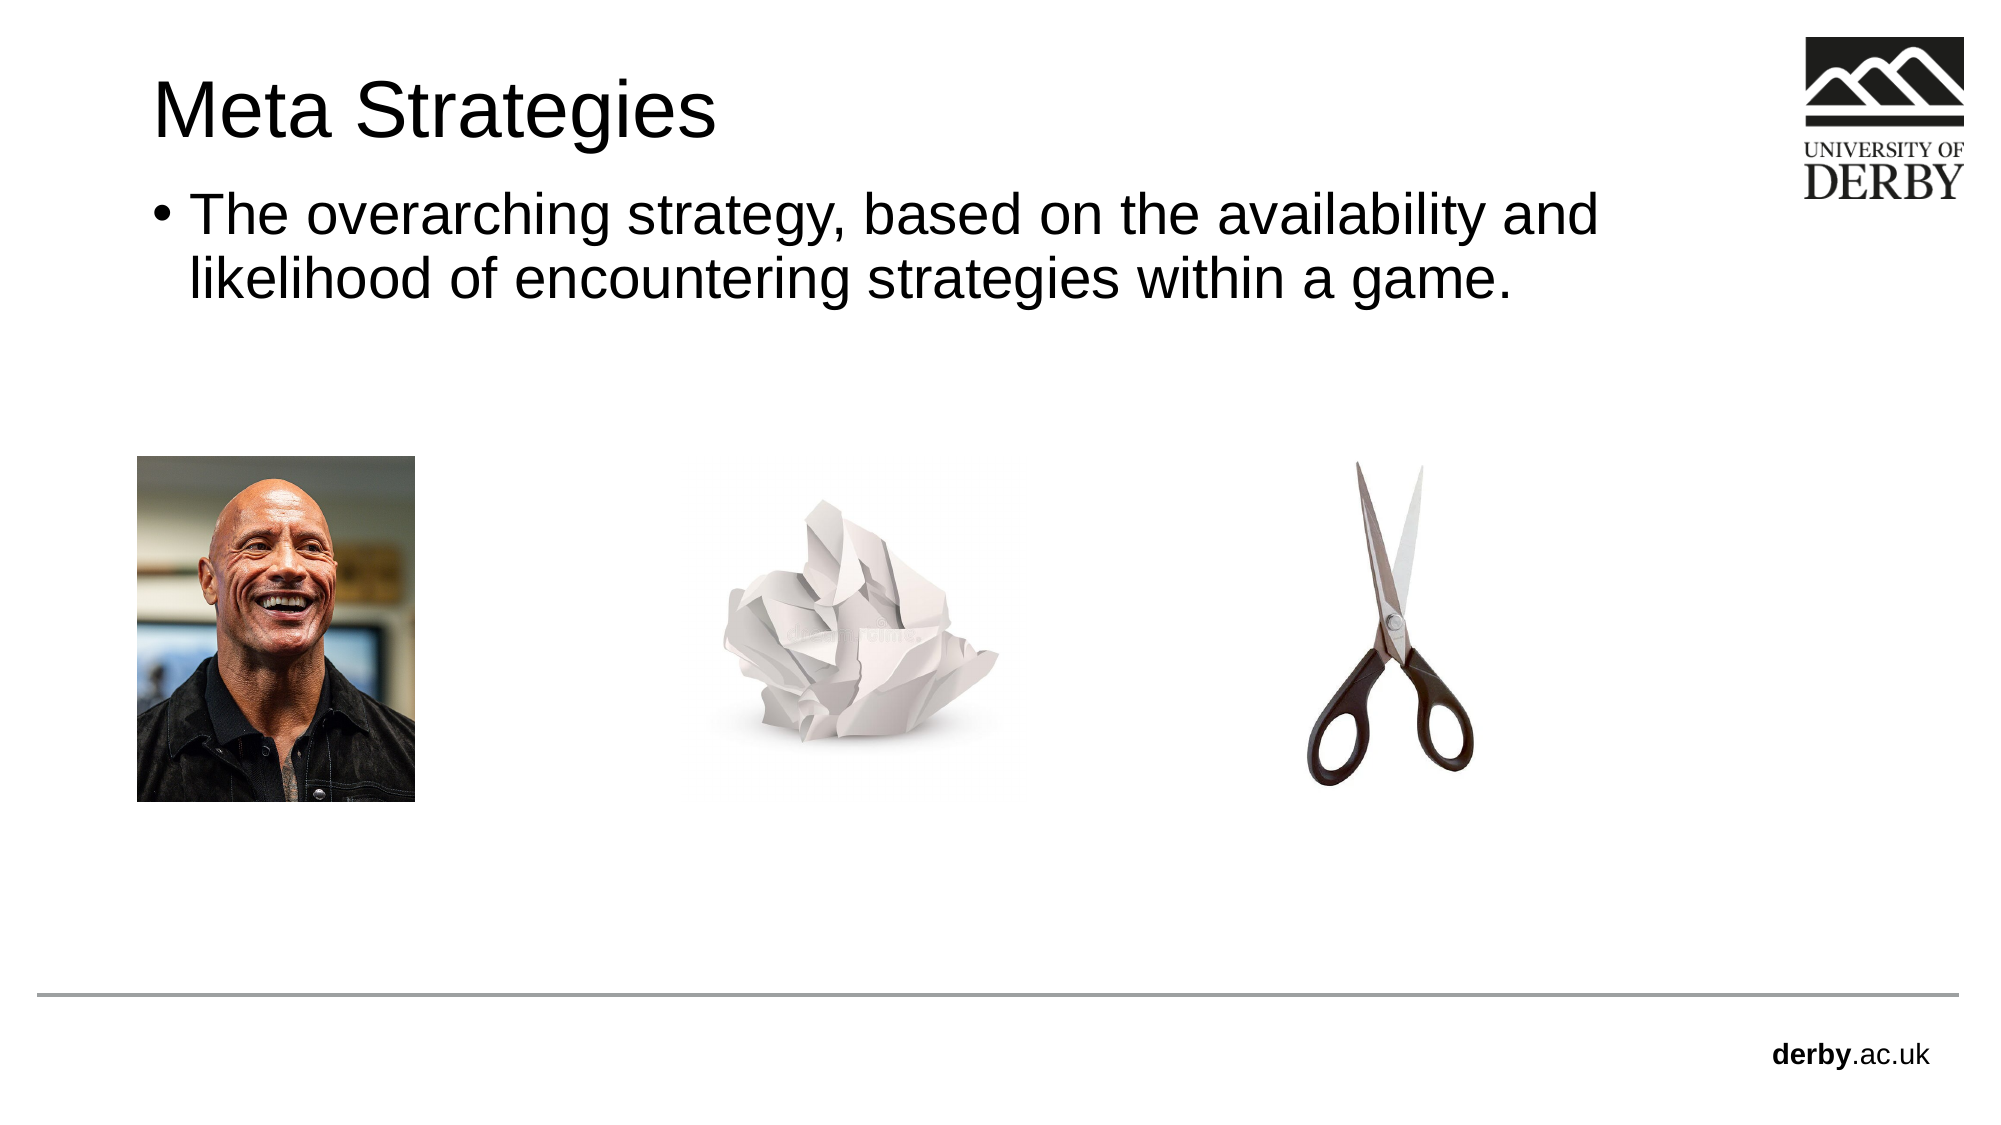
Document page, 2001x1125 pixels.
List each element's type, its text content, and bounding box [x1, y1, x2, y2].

picture [137, 456, 415, 802]
title Meta Strategies [137, 59, 1791, 163]
picture [681, 456, 1027, 802]
list The overarching strategy, based on the availability and likelihood of encountering strategies within a game. [137, 177, 1791, 985]
picture [1210, 443, 1569, 802]
picture [1804, 37, 1964, 199]
